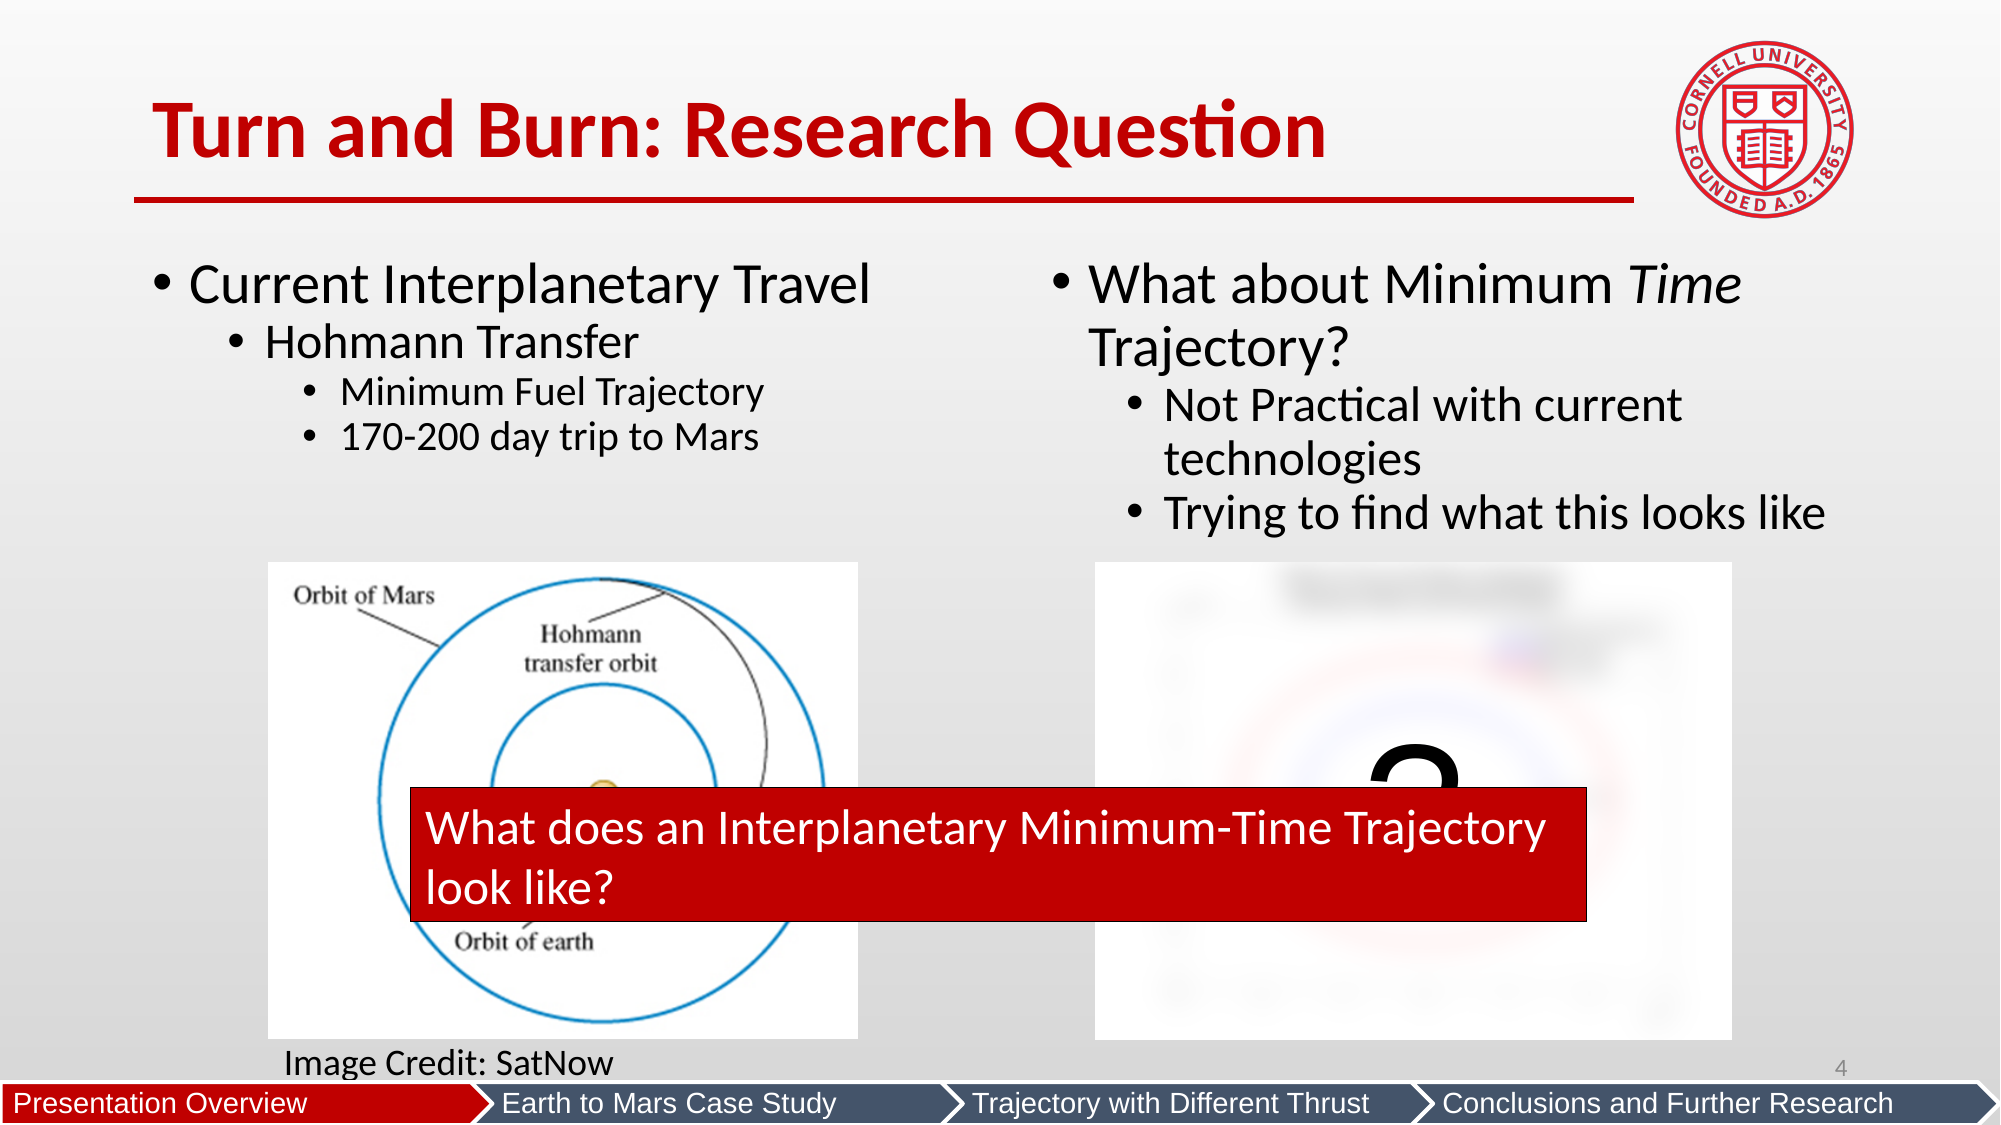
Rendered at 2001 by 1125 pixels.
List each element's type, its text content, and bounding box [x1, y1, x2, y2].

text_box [0, 1081, 2000, 1125]
picture [268, 562, 859, 1039]
text_box What does an Interplanetary Minimum-Time Trajectory look like? [862, 787, 1089, 922]
picture [1663, 37, 1867, 224]
list Current Interplanetary Travel Hohmann Transfer Minimum Fuel Trajectory 170-200 day trip to Mars [137, 245, 964, 1014]
text_box Image Credit: SatNow [268, 1046, 858, 1079]
picture [1094, 562, 1732, 1040]
slide_number 4 [1412, 1036, 1863, 1079]
title Turn and Burn: Research Question [137, 59, 1658, 201]
text_box What about Minimum Time Trajectory? Not Practical with current technologies Trying to find what this looks like [1036, 245, 1863, 1014]
